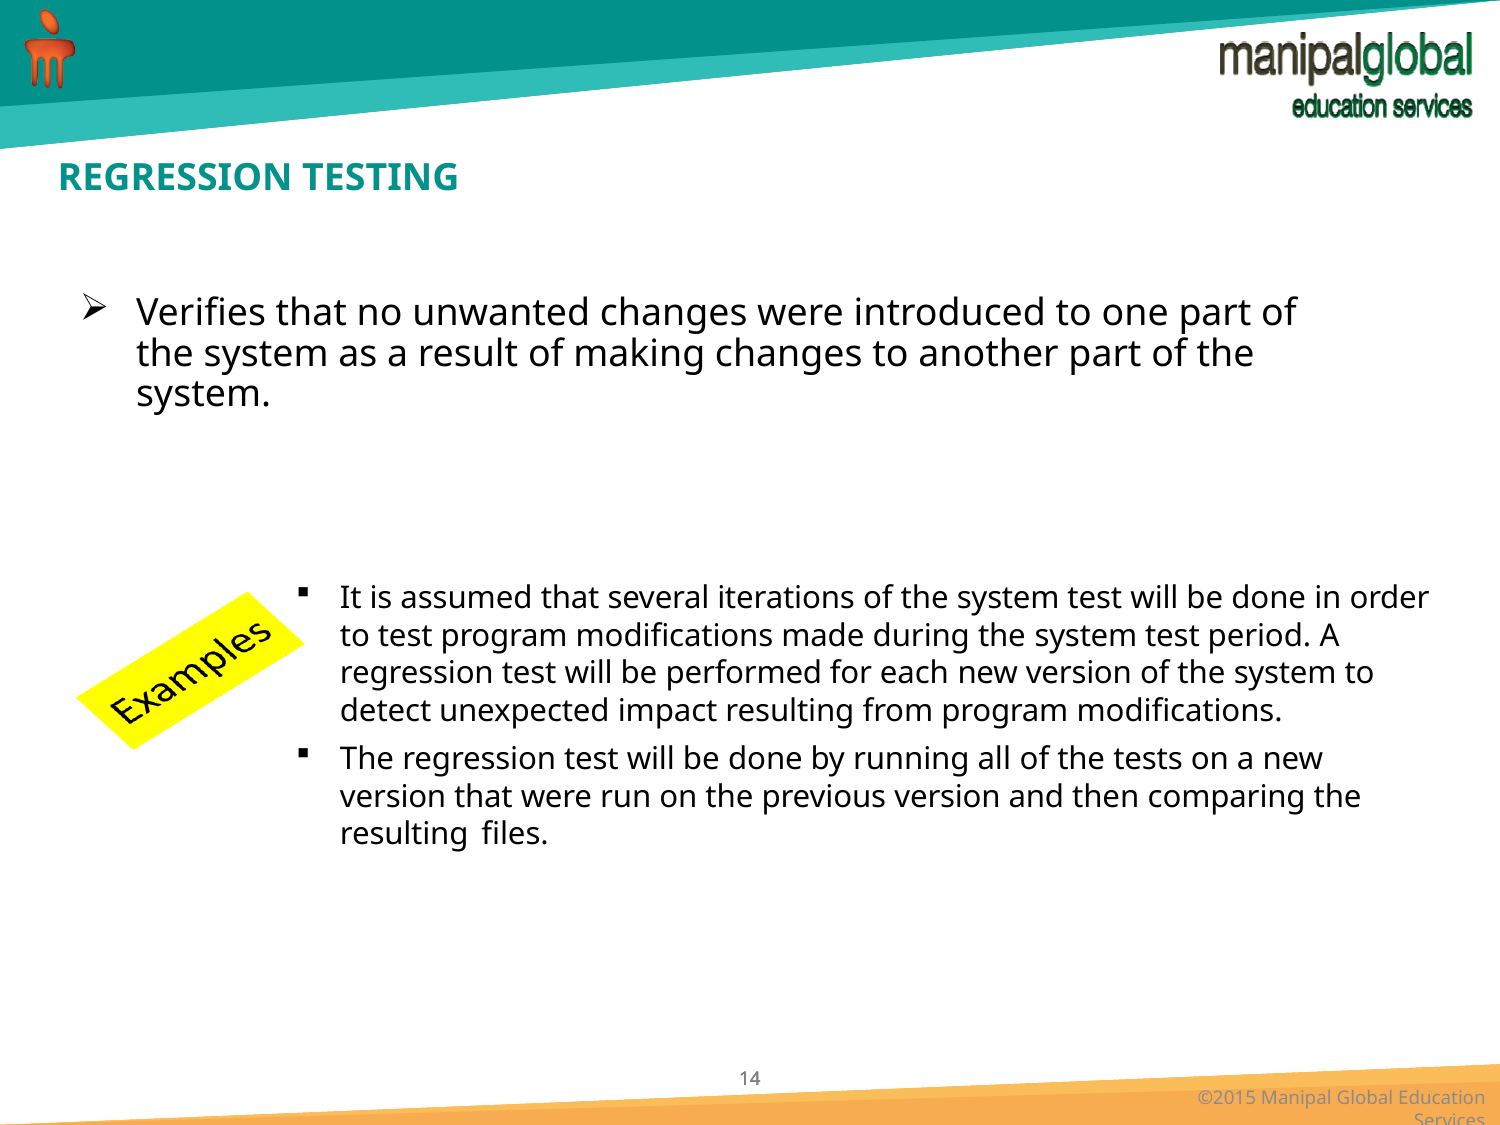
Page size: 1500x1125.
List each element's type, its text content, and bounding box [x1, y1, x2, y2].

title REGRESSION TESTING [42, 151, 1218, 212]
text_box It is assumed that several iterations of the system test will be done in order to test program modifications made during the system test period. A regression test will be performed for each new version of the system to detect unexpected impact resulting from program modifications. The regression test will be done by running all of the tests on a new version that were run on the previous version and then comparing the resulting files. [196, 561, 1473, 851]
text_box [75, 591, 196, 750]
picture [1210, 21, 1493, 125]
list Verifies that no unwanted changes were introduced to one part of the system as a result of making changes to another part of the system. [65, 285, 1372, 1036]
picture [21, 6, 78, 91]
